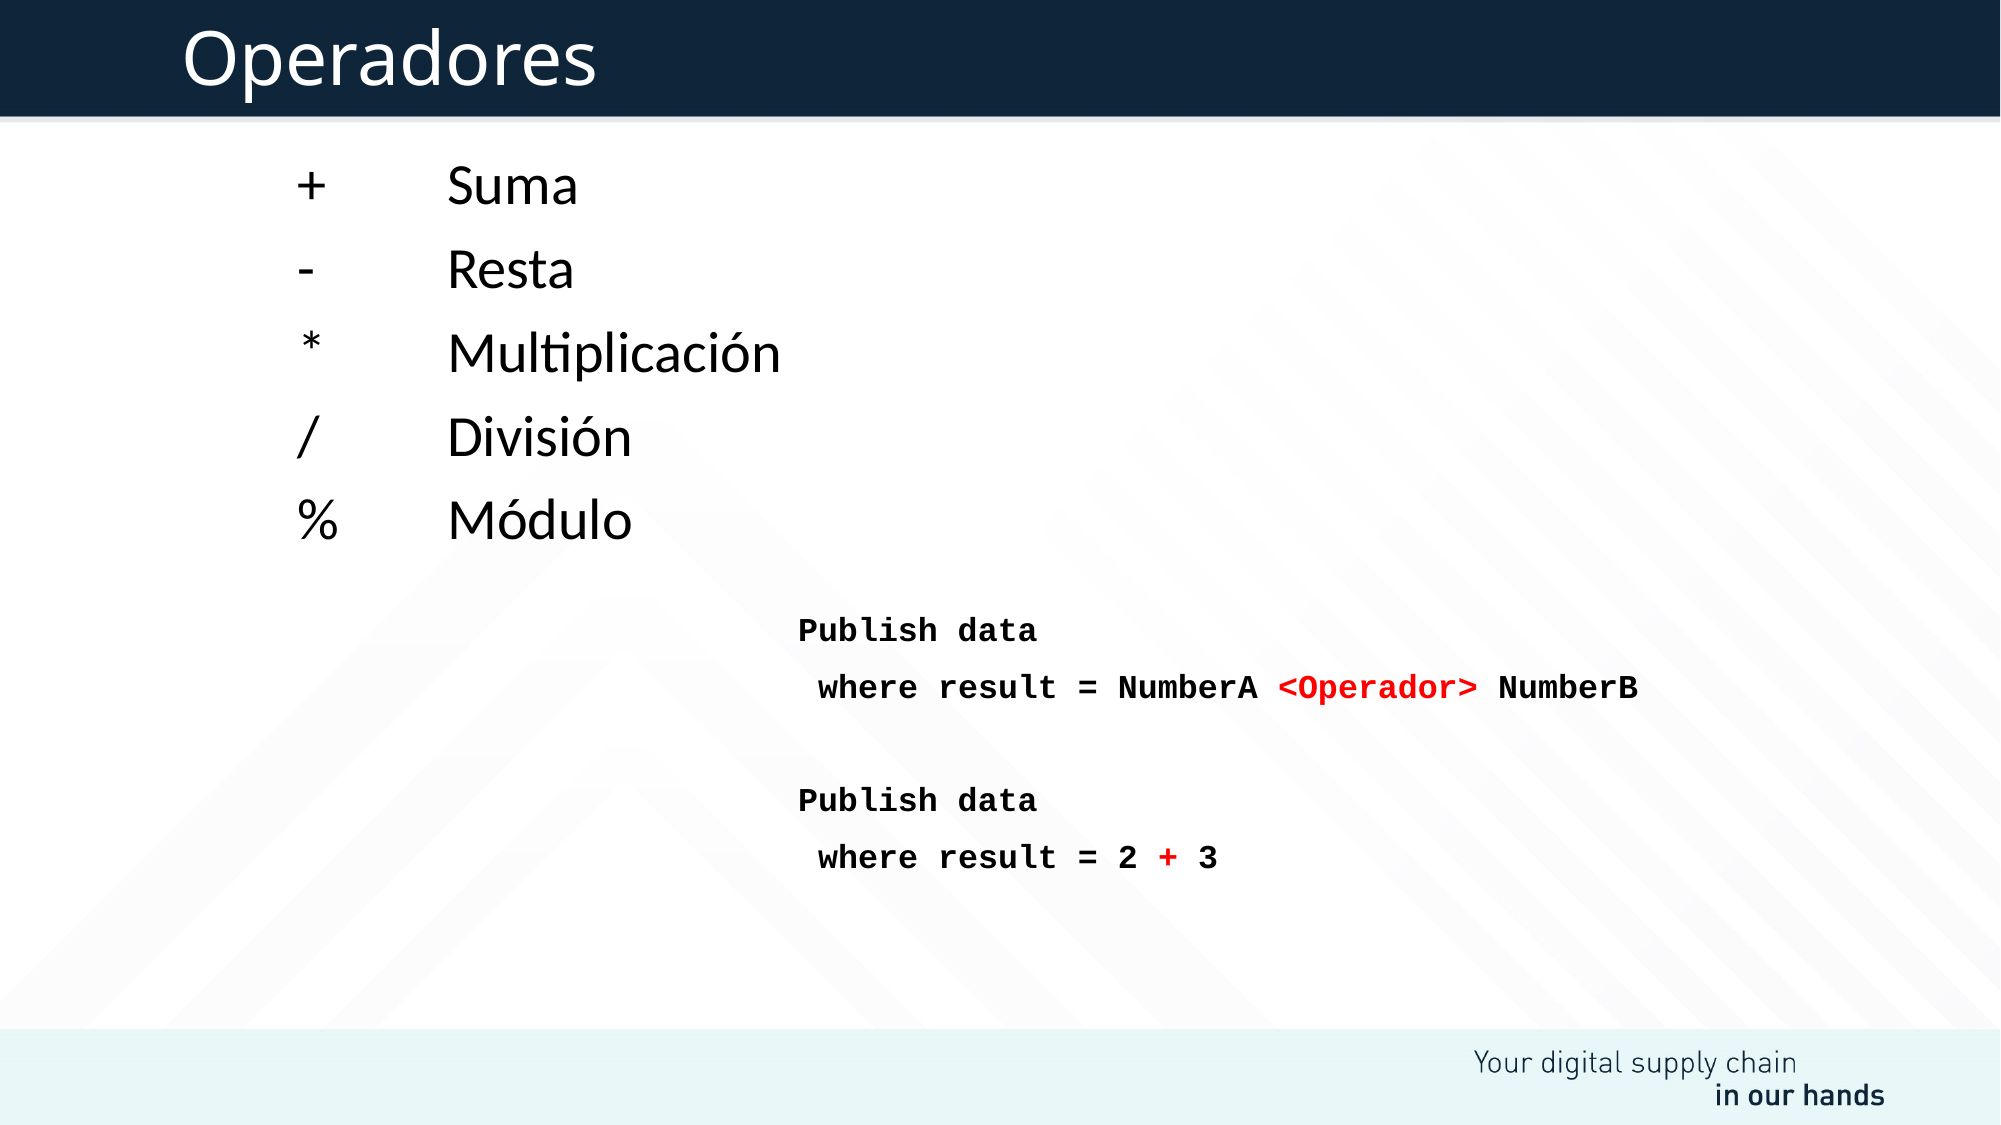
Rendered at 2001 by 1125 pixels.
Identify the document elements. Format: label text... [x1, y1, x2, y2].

text_box Publish data where result = NumberA <Operador> NumberB Publish data where result = 2 + 3 [783, 605, 1829, 964]
list + Suma - Resta * Multiplicación / División % Módulo [132, 147, 1435, 919]
picture [0, 0, 2001, 1125]
title Operadores [166, 0, 1674, 124]
